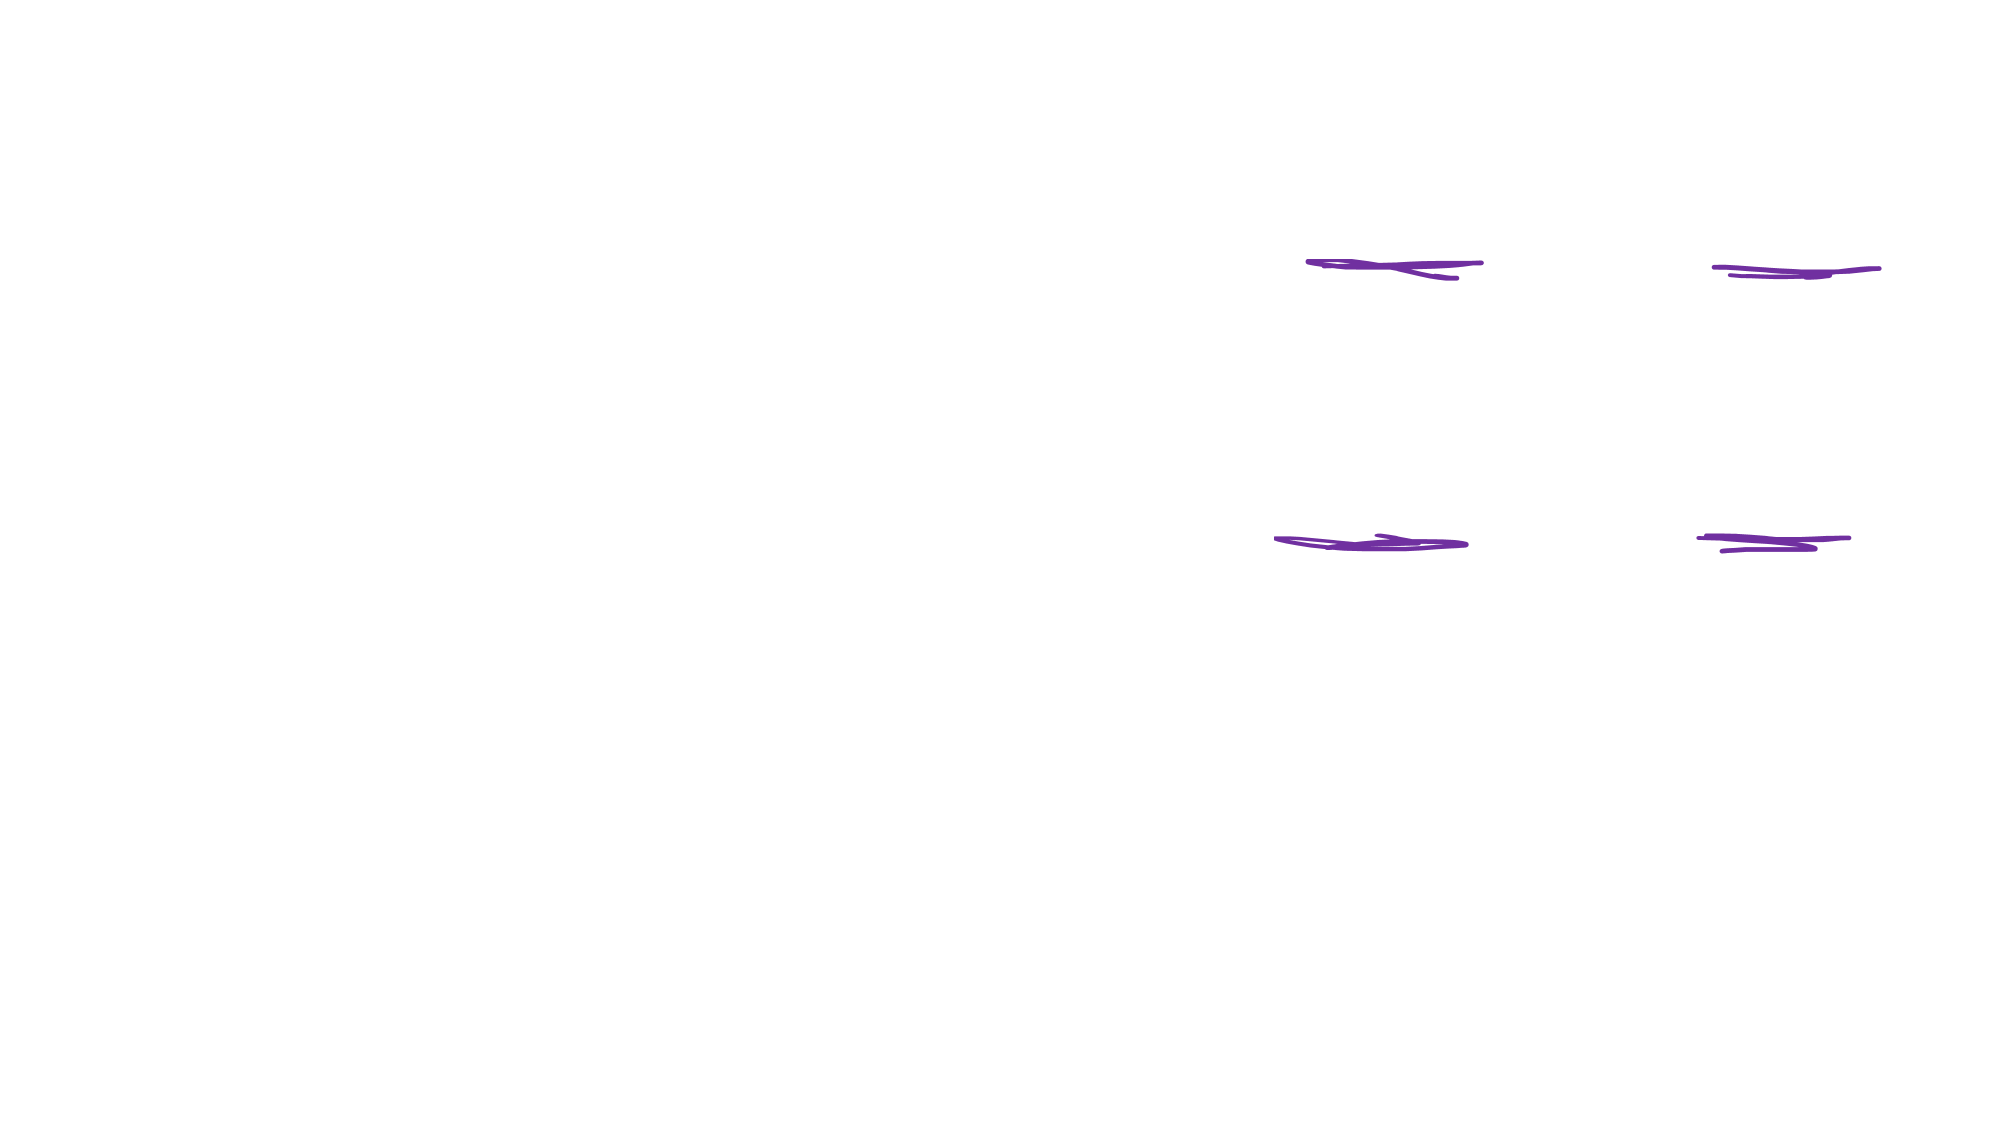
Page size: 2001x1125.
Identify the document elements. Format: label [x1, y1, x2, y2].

picture [1274, 259, 1891, 563]
